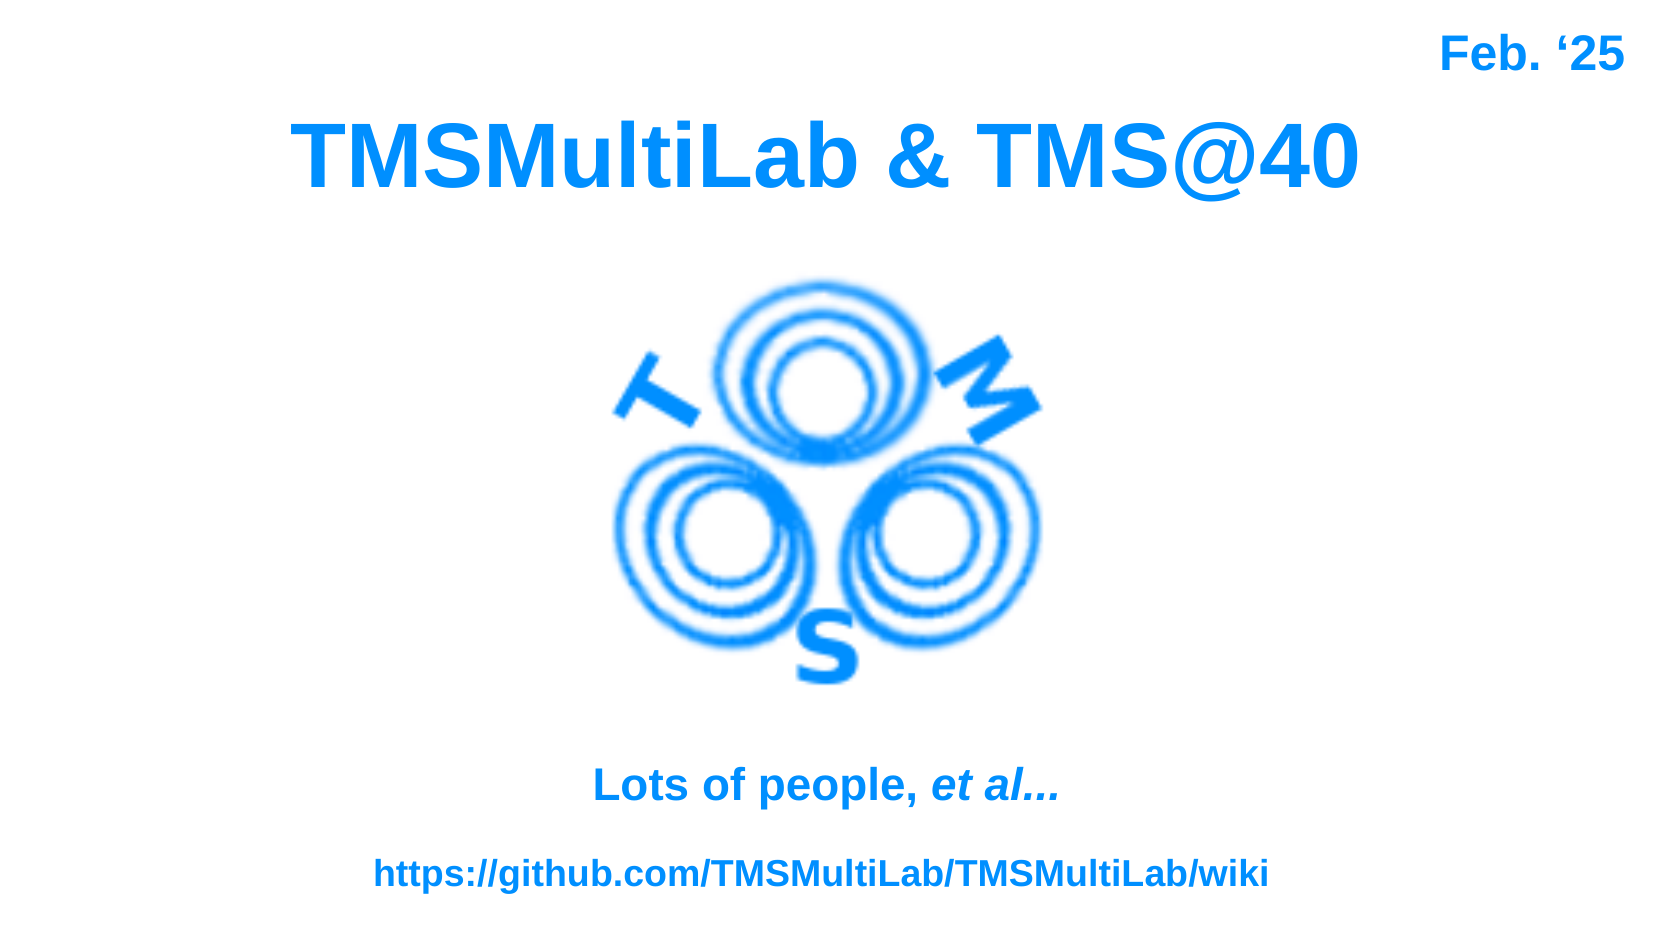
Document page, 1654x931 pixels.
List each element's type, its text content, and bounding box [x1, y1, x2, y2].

text_box Lots of people, et al... [82, 704, 1571, 860]
picture [606, 261, 1051, 706]
text_box TMSMultiLab & TMS@40 [82, 73, 1571, 229]
text_box https://github.com/TMSMultiLab/TMSMultiLab/wiki [358, 841, 1298, 901]
text_box Feb. ‘25 [1424, 12, 1641, 88]
